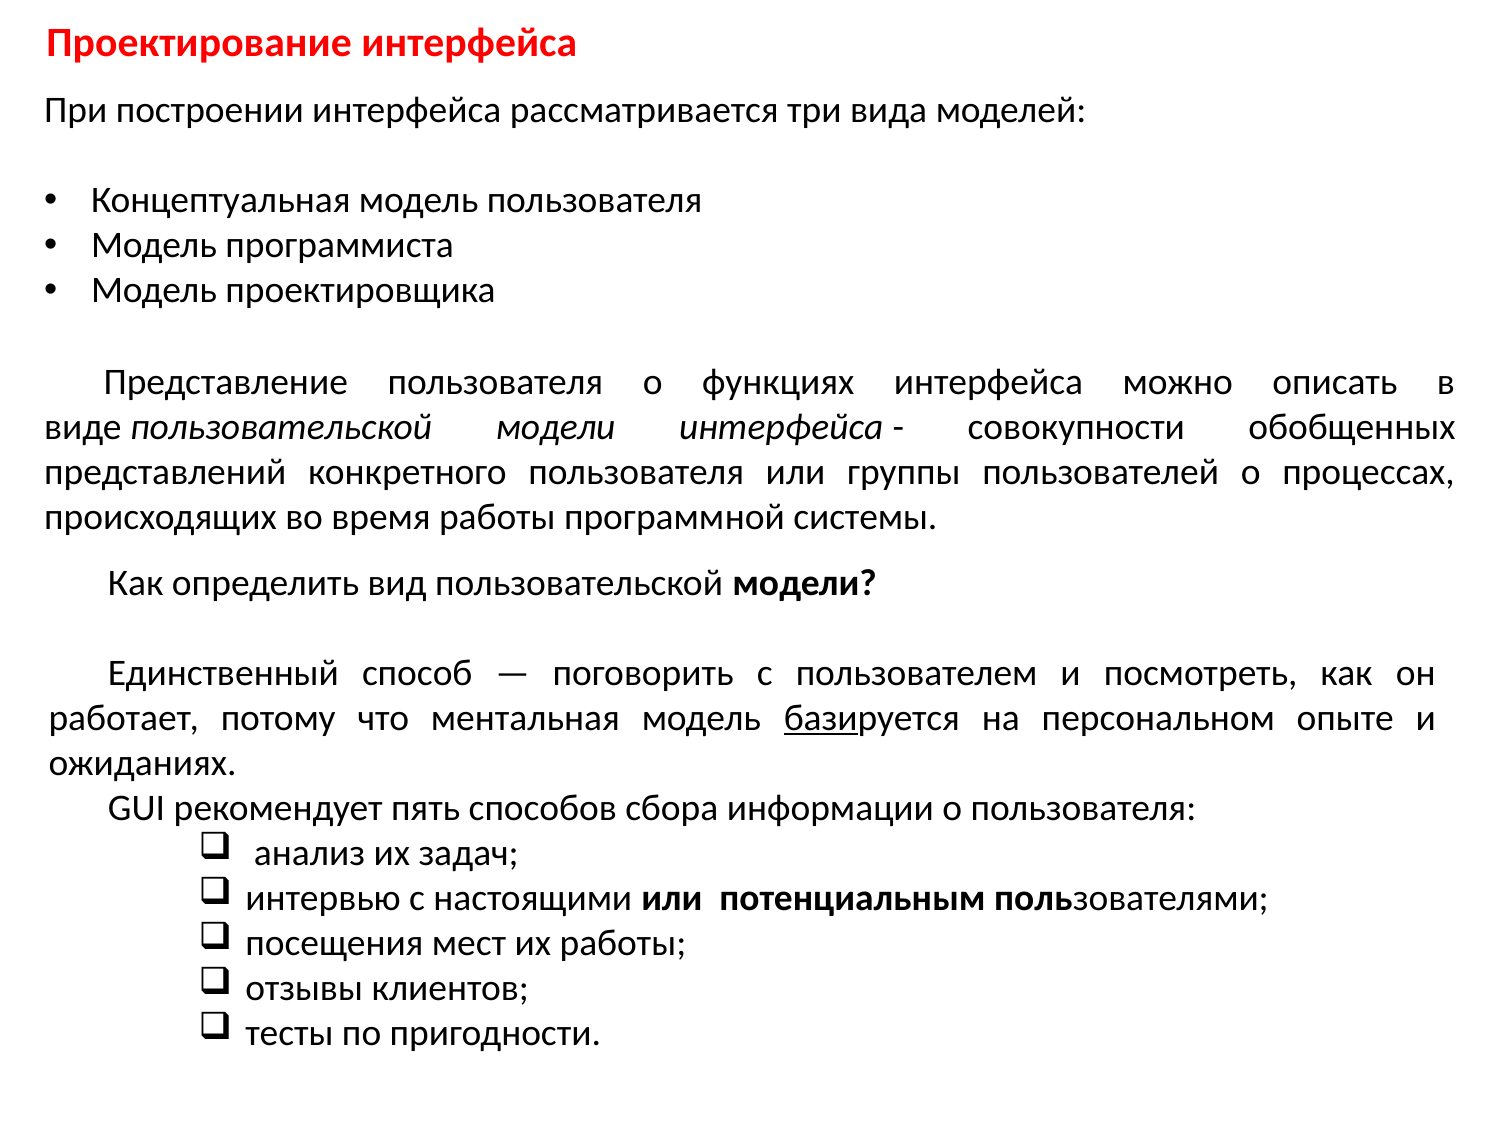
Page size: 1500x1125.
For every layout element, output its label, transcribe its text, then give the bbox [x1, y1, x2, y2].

text_box Проектирование интерфейса [31, 7, 593, 73]
text_box Представление пользователя о функциях интерфейса можно описать в виде пользовательской модели интерфейса - совокупности обобщенных представлений конкретного пользователя или группы пользователей о процессах, происходящих во время работы программ­ной системы. [29, 349, 1471, 545]
text_box Как определить вид пользовательской модели? Единственный способ — поговорить с пользователем и посмотреть, как он работает, потому что ментальная модель базируется на персональном опыте и ожиданиях. GUI рекомендует пять способов сбора информации о пользователя: анализ их задач; интервью с настоящими или потенциальным пользователями; посещения мест их работы; отзывы клиентов; тесты по пригодности. [33, 550, 1452, 1061]
text_box При построении интерфейса рассматривается три вида моделей: Концептуальная модель пользователя Модель программиста Модель проектировщика [29, 78, 1424, 318]
